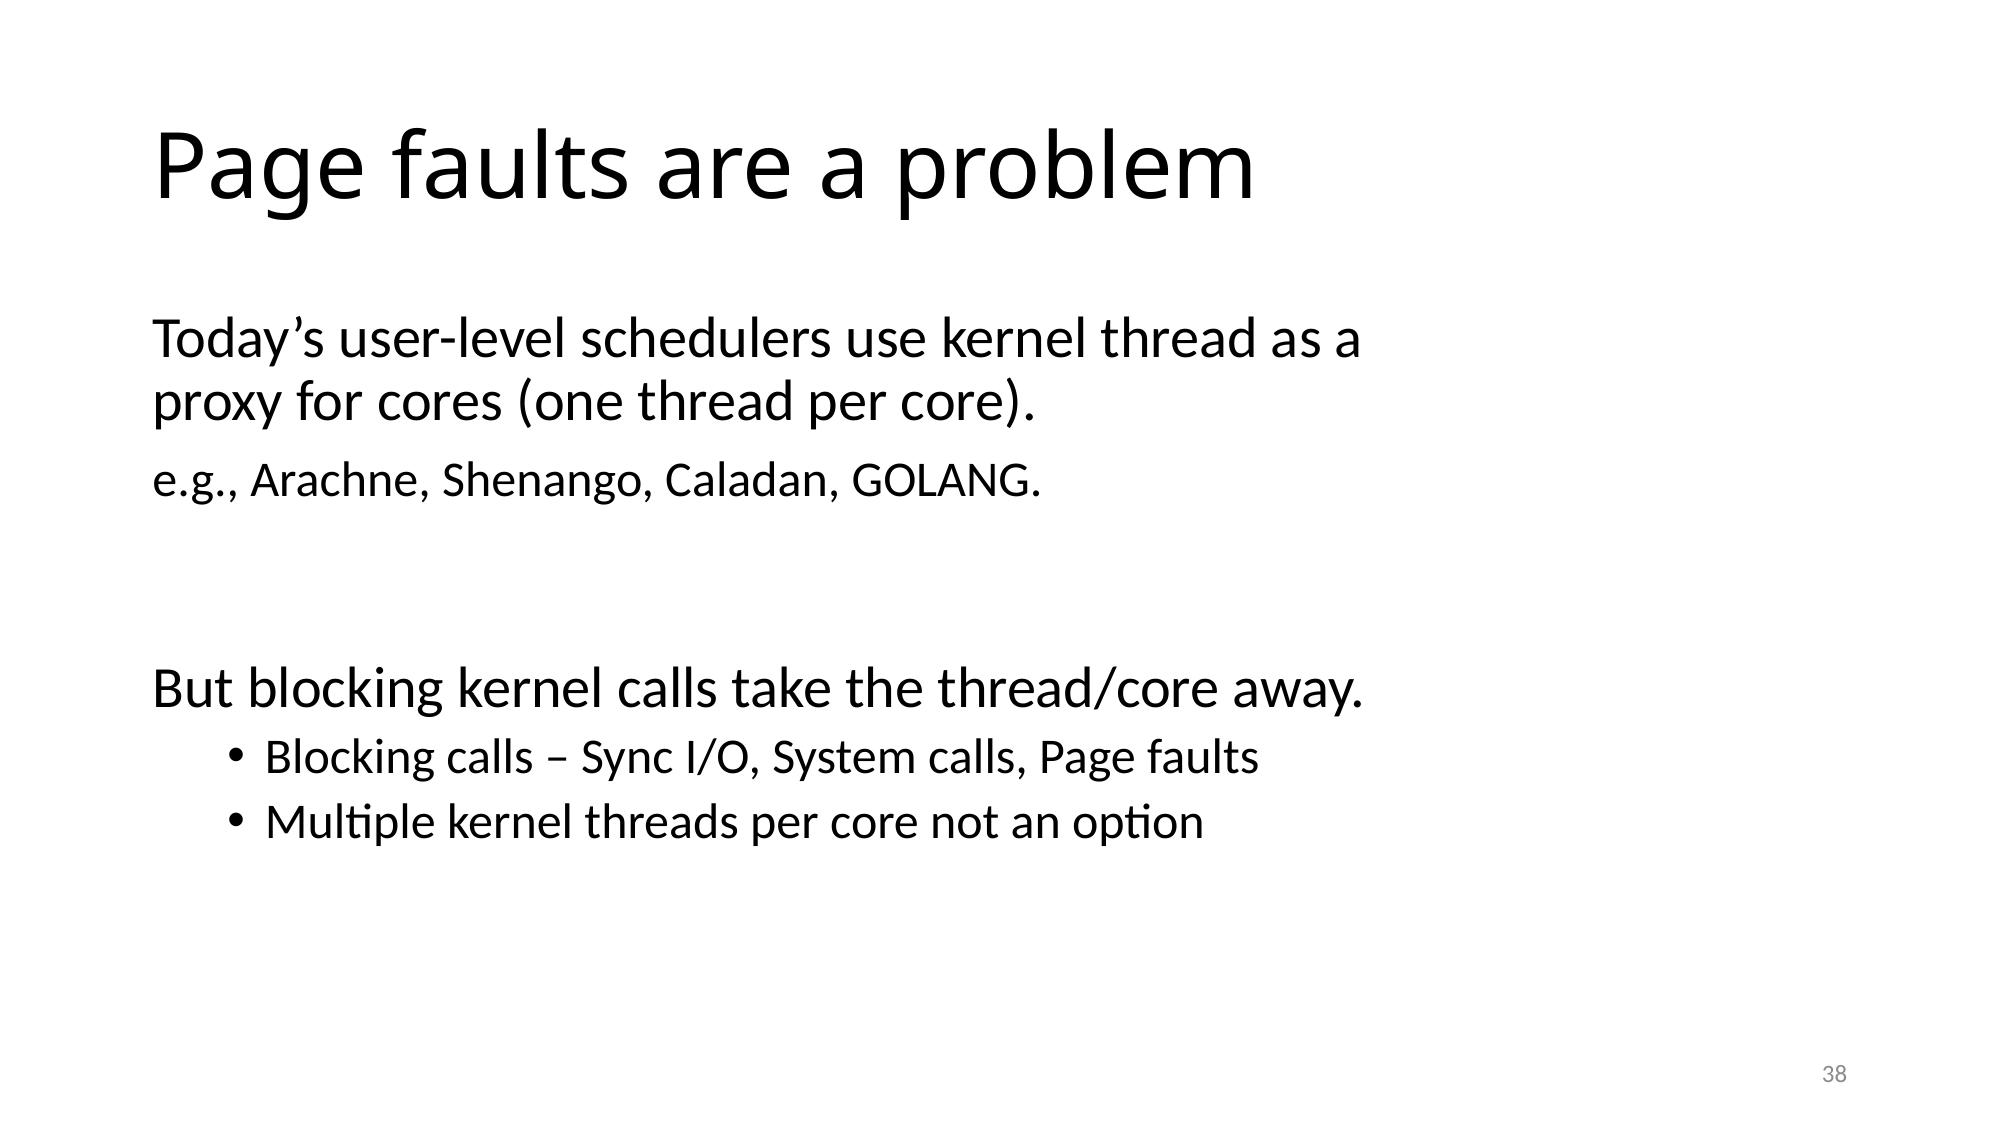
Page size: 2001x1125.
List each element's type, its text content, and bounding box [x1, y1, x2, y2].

title Page faults are a problem [137, 59, 1863, 278]
list Today’s user-level schedulers use kernel thread as a proxy for cores (one thread per core). e.g., Arachne, Shenango, Caladan, GOLANG. But blocking kernel calls take the thread/core away. Blocking calls – Sync I/O, System calls, Page faults Multiple kernel threads per core not an option [137, 299, 1413, 1014]
slide_number 38 [1412, 1042, 1863, 1103]
